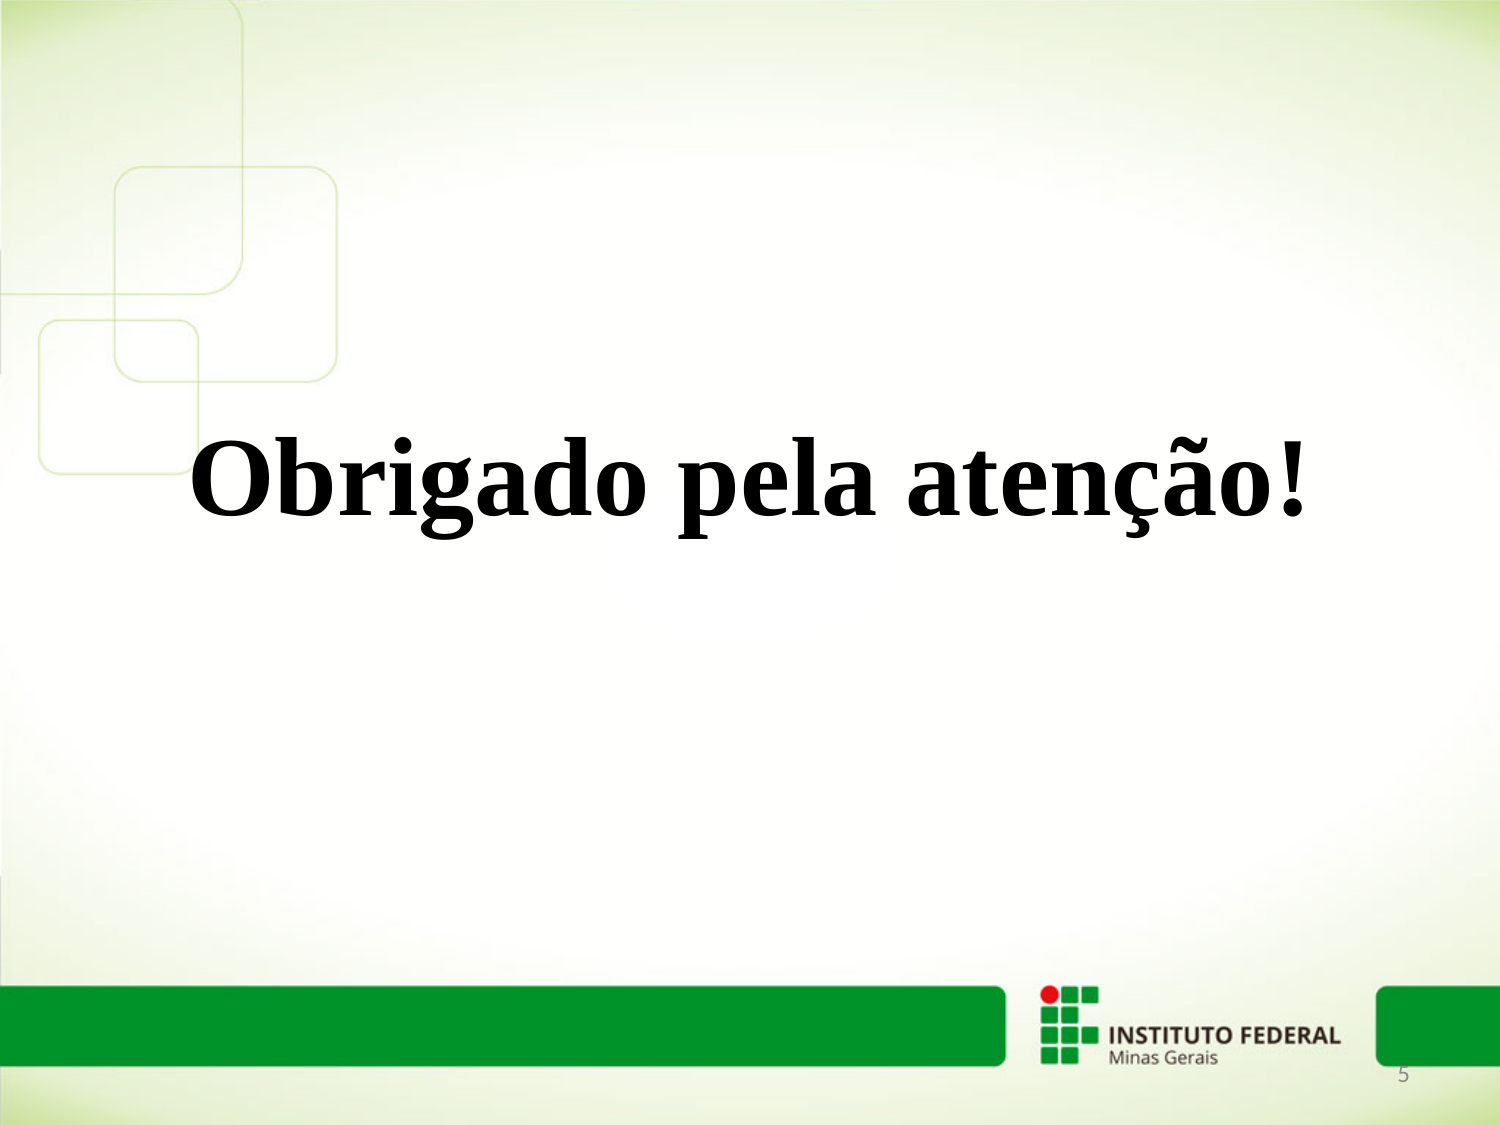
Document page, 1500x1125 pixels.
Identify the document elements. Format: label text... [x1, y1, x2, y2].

text_box Obrigado pela atenção! [135, 395, 1365, 546]
slide_number 5 [1074, 1042, 1425, 1103]
text_box [194, 137, 1483, 905]
picture [0, 0, 1500, 1125]
